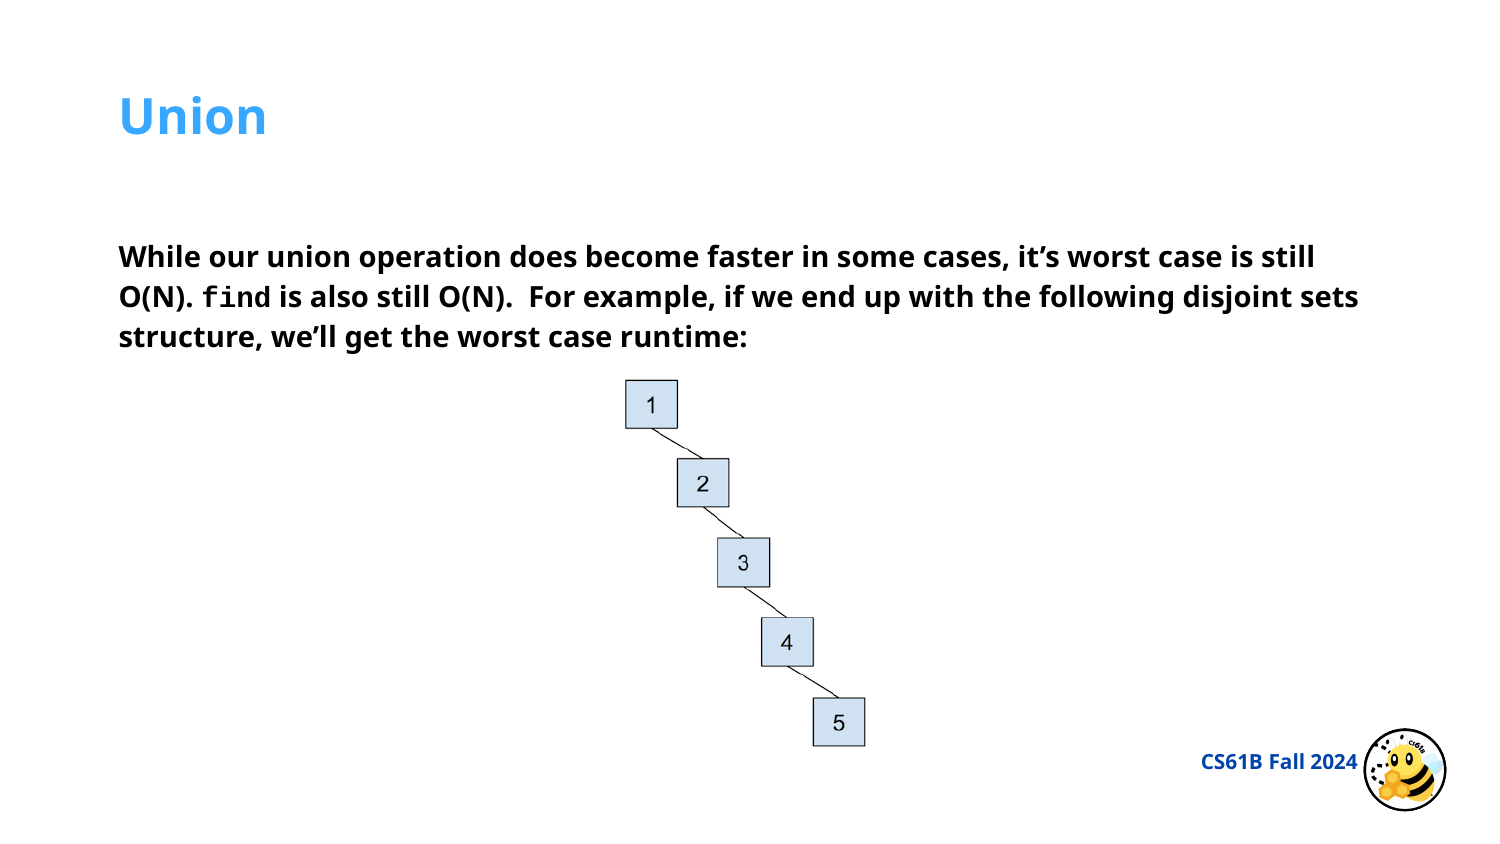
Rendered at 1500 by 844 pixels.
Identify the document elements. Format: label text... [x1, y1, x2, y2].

text_box Union [103, 69, 1176, 160]
picture [602, 364, 892, 759]
picture [1363, 728, 1447, 812]
text_box While our union operation does become faster in some cases, it’s worst case is still O(N). find is also still O(N). For example, if we end up with the following disjoint sets structure, we’ll get the worst case runtime: [103, 218, 1391, 449]
